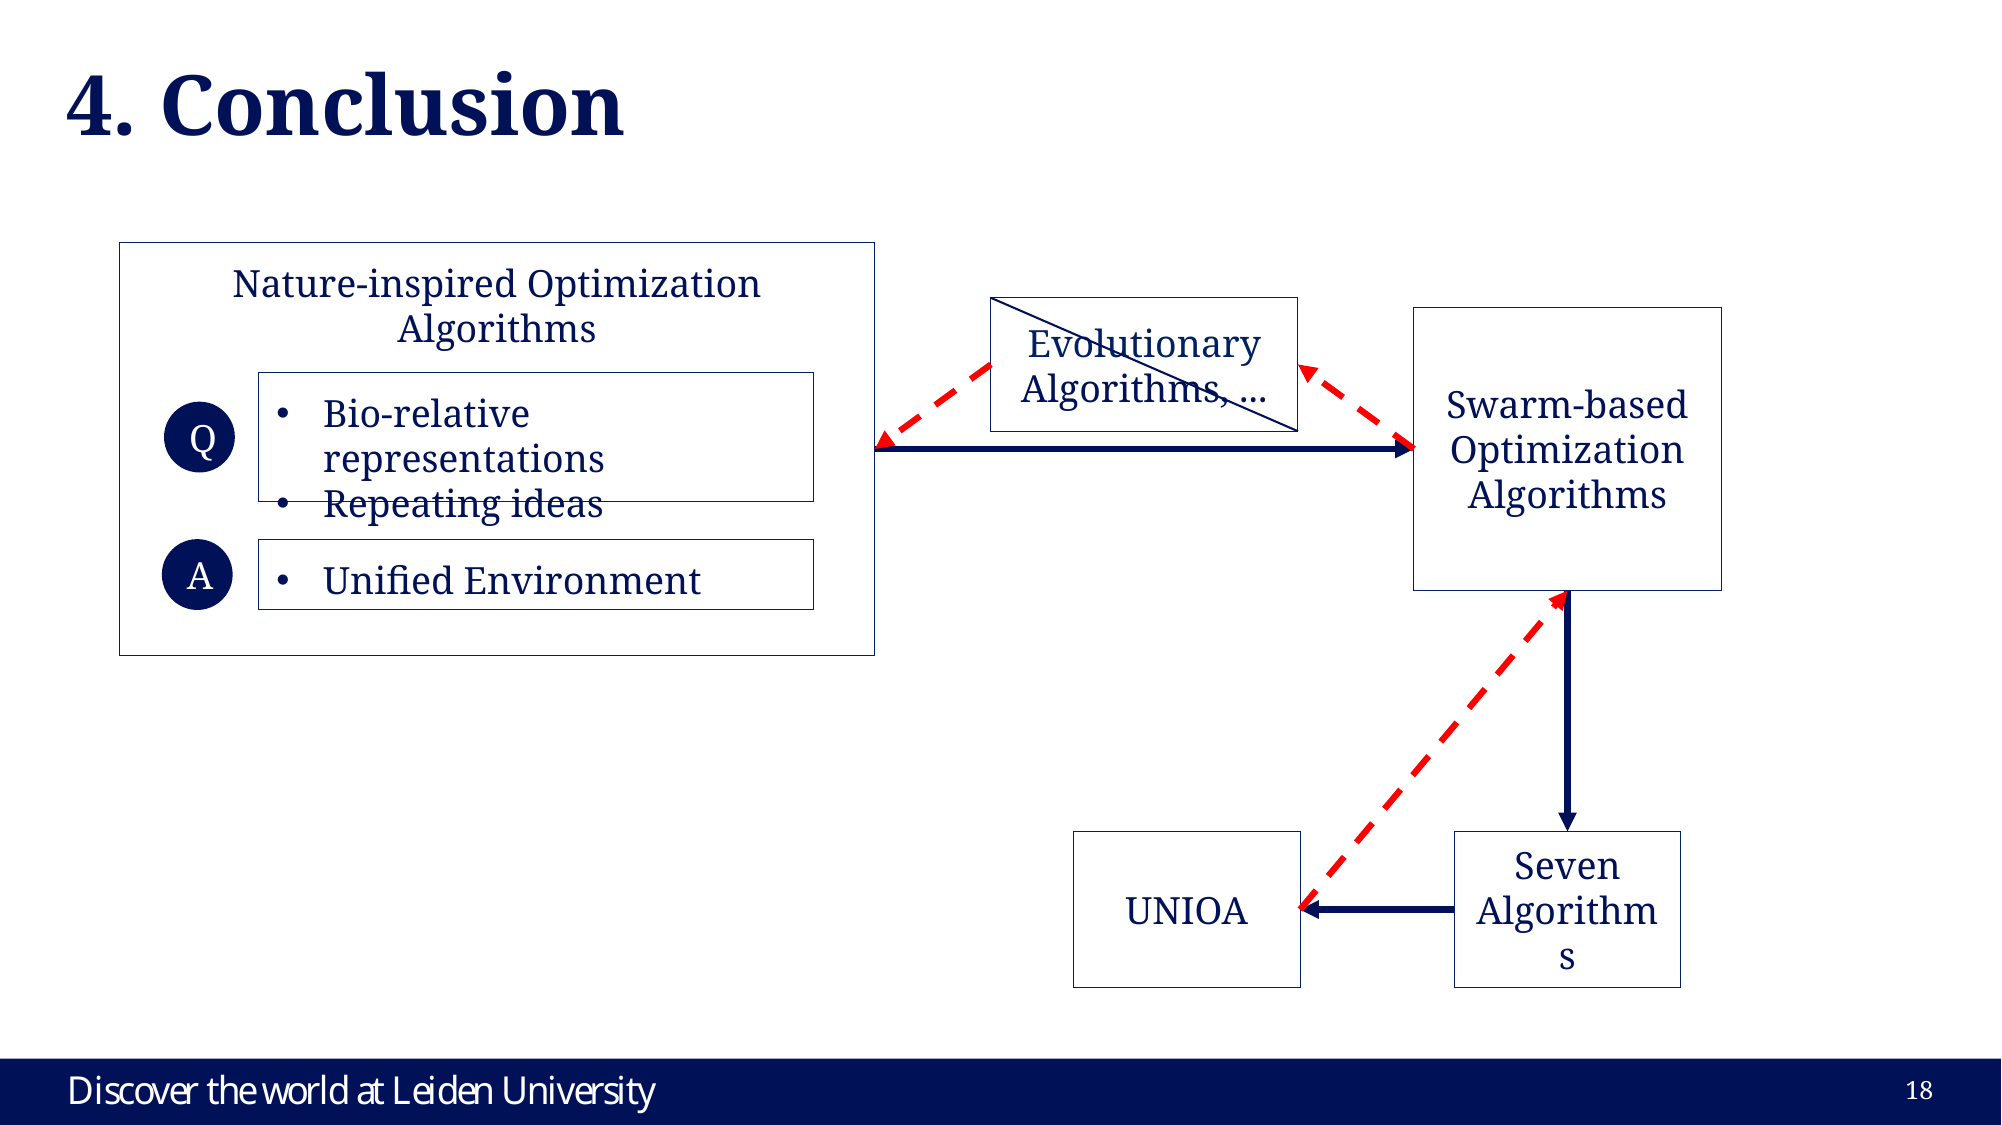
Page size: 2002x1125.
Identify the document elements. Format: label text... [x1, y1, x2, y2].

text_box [874, 364, 992, 450]
text_box Nature-inspired Optimization Algorithms [119, 242, 875, 656]
slide_number 18 [1498, 1061, 1949, 1122]
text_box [161, 538, 814, 611]
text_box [990, 297, 1299, 432]
text_box Seven Algorithms [1454, 831, 1681, 988]
title 4. Conclusion [66, 66, 1935, 138]
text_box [1299, 590, 1568, 910]
text_box Swarm-based Optimization Algorithms [1413, 307, 1722, 591]
text_box UNIOA [1073, 831, 1301, 988]
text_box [1297, 364, 1415, 450]
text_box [163, 371, 814, 503]
